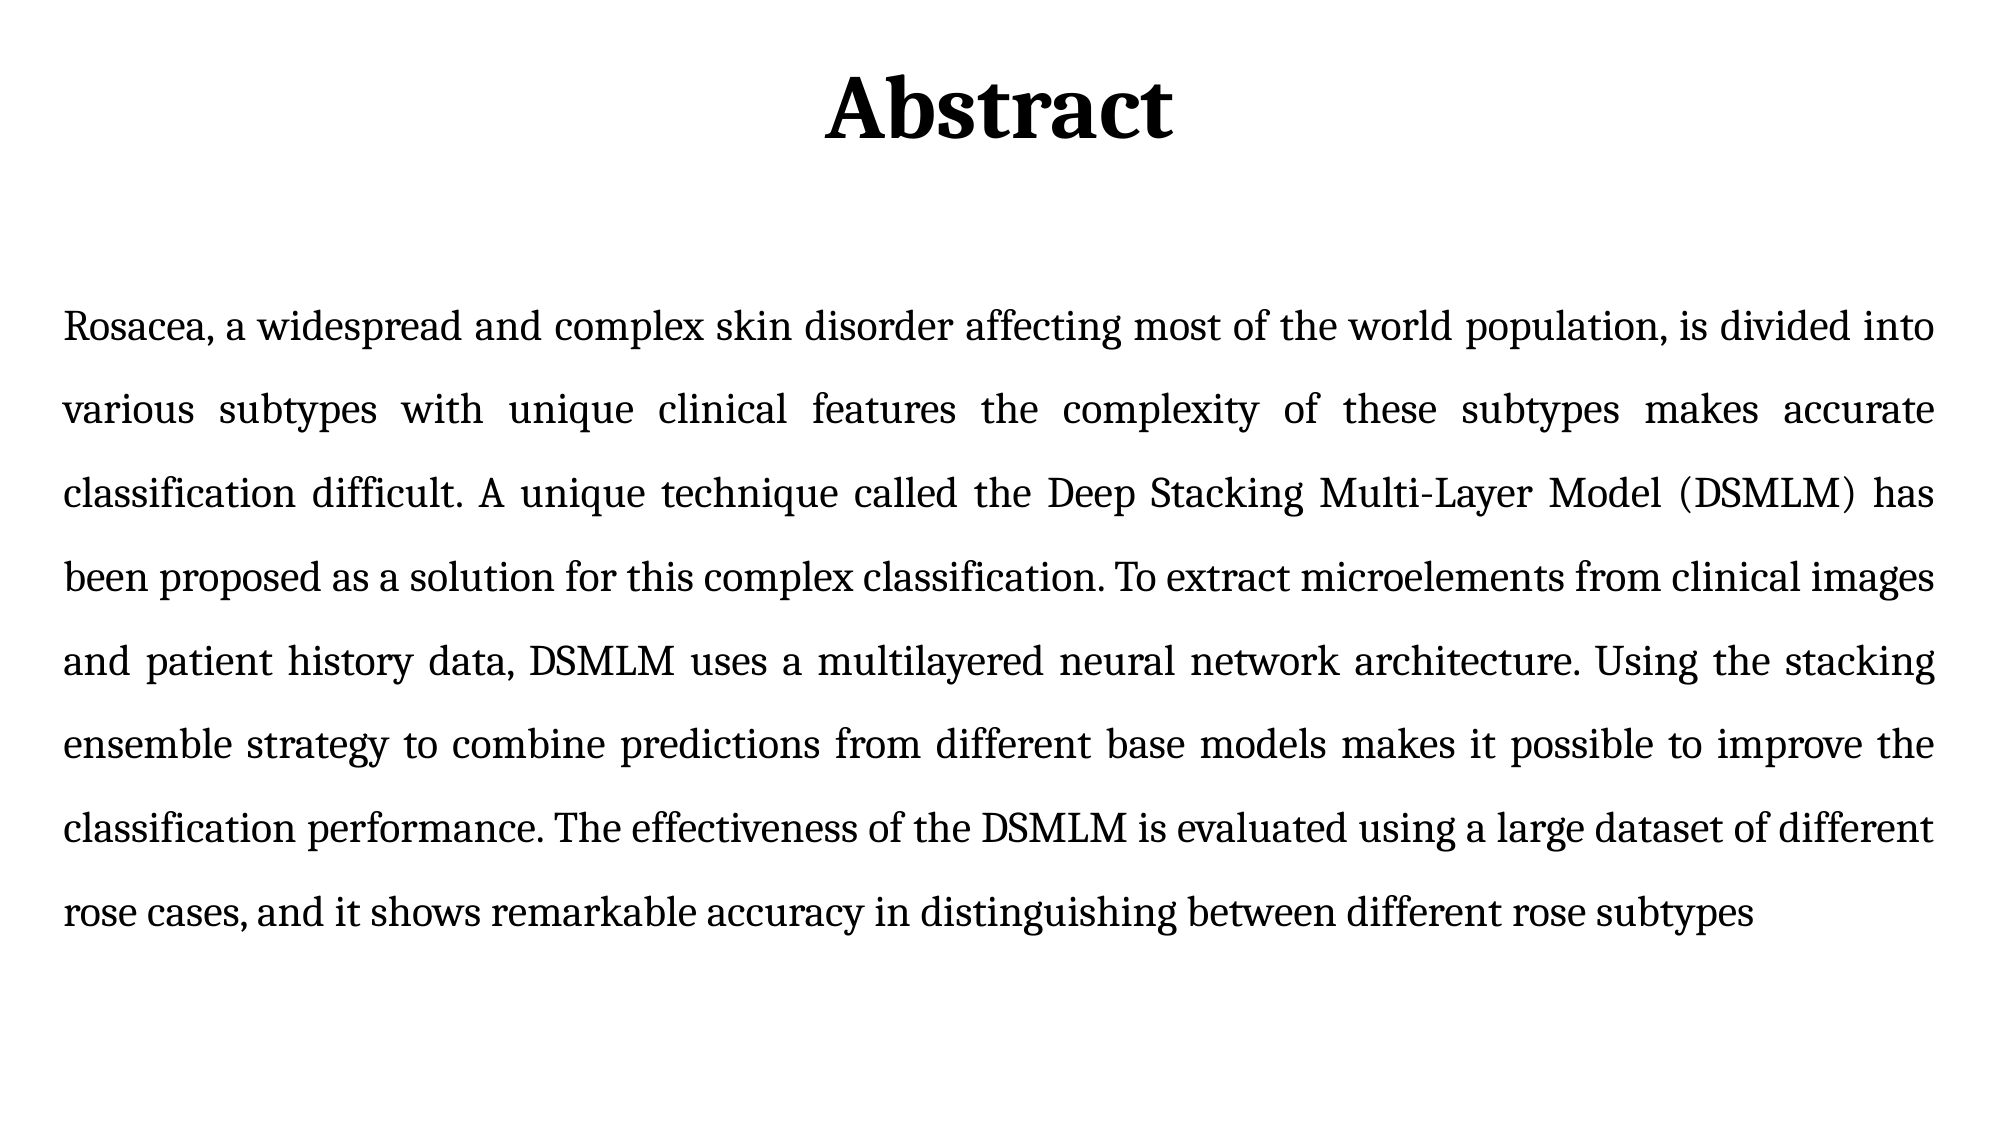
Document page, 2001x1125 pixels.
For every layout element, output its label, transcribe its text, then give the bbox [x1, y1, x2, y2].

list Rosacea, a widespread and complex skin disorder affecting most of the world population, is divided into various subtypes with unique clinical features the complexity of these subtypes makes accurate classification difficult. A unique technique called the Deep Stacking Multi-Layer Model (DSMLM) has been proposed as a solution for this complex classification. To extract microelements from clinical images and patient history data, DSMLM uses a multilayered neural network architecture. Using the stacking ensemble strategy to combine predictions from different base models makes it possible to improve the classification performance. The effectiveness of the DSMLM is evaluated using a large dataset of different rose cases, and it shows remarkable accuracy in distinguishing between different rose subtypes [48, 257, 1952, 1016]
title Abstract [137, 0, 1863, 218]
